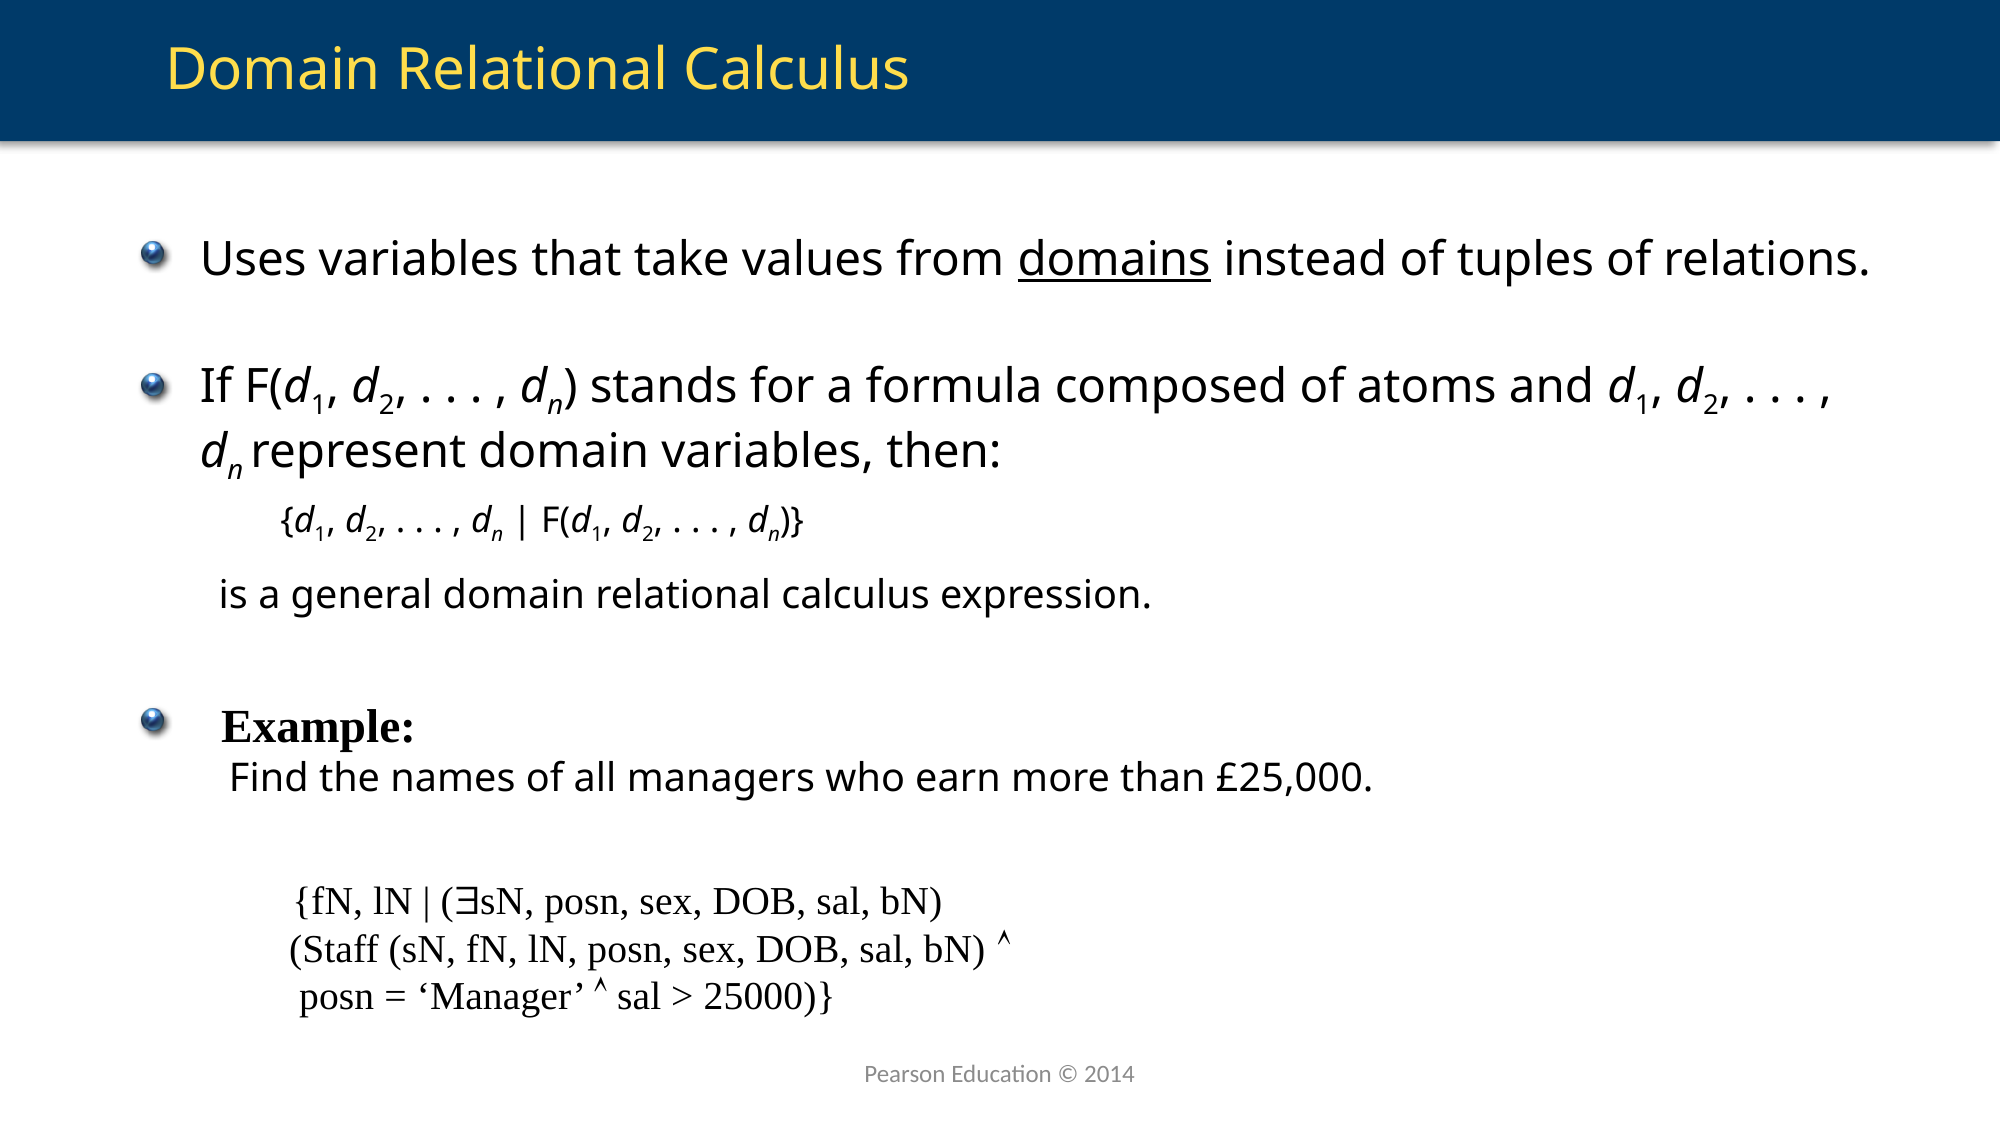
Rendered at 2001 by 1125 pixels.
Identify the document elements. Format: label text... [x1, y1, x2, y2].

title Domain Relational Calculus [0, 0, 2000, 142]
picture [137, 370, 173, 406]
picture [137, 238, 173, 274]
footer Pearson Education © 2014 [662, 1042, 1338, 1103]
picture [137, 705, 173, 741]
list Uses variables that take values from domains instead of tuples of relations. If F(d1, d2, . . . , dn) stands for a formula composed of atoms and d1, d2, . . . , dn represent domain variables, then: {d1, d2, . . . , dn | F(d1, d2, . . . , dn)} is a general domain relational calculus expression. Example: Find the names of all managers who earn more than £25,000. {fN, lN | ($sN, posn, sex, DOB, sal, bN) (Staff (sN, fN, lN, posn, sex, DOB, sal, bN)  posn = ‘Manager’  sal > 25000)} [122, 220, 1901, 1055]
